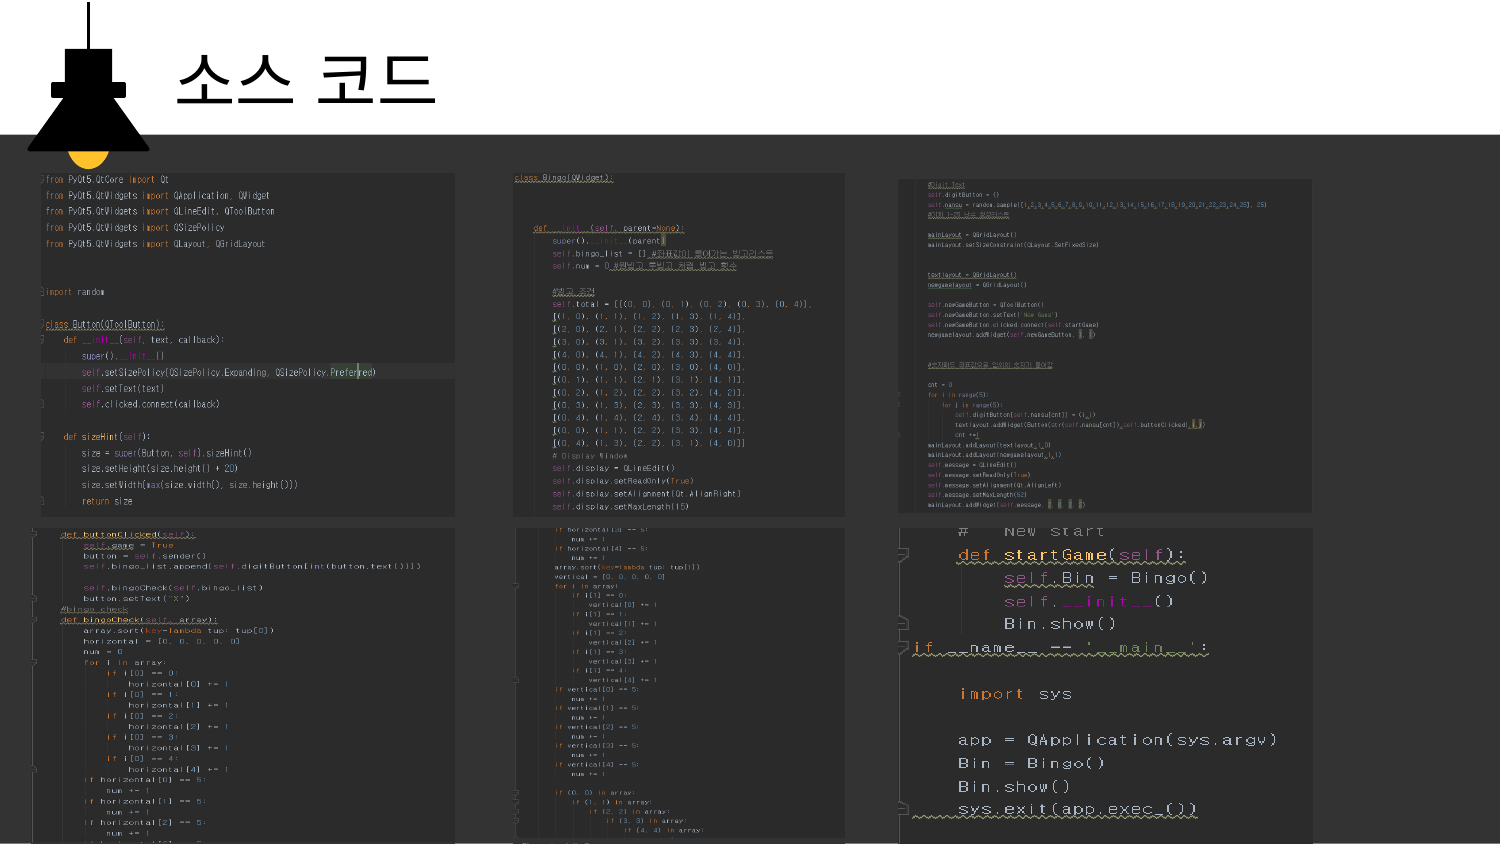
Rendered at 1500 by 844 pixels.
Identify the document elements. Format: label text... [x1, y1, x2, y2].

picture [41, 173, 455, 517]
picture [513, 173, 845, 517]
picture [513, 527, 845, 844]
picture [31, 527, 455, 844]
picture [898, 179, 1313, 517]
picture [898, 527, 1313, 844]
text_box 소스 코드 [159, 32, 1093, 207]
